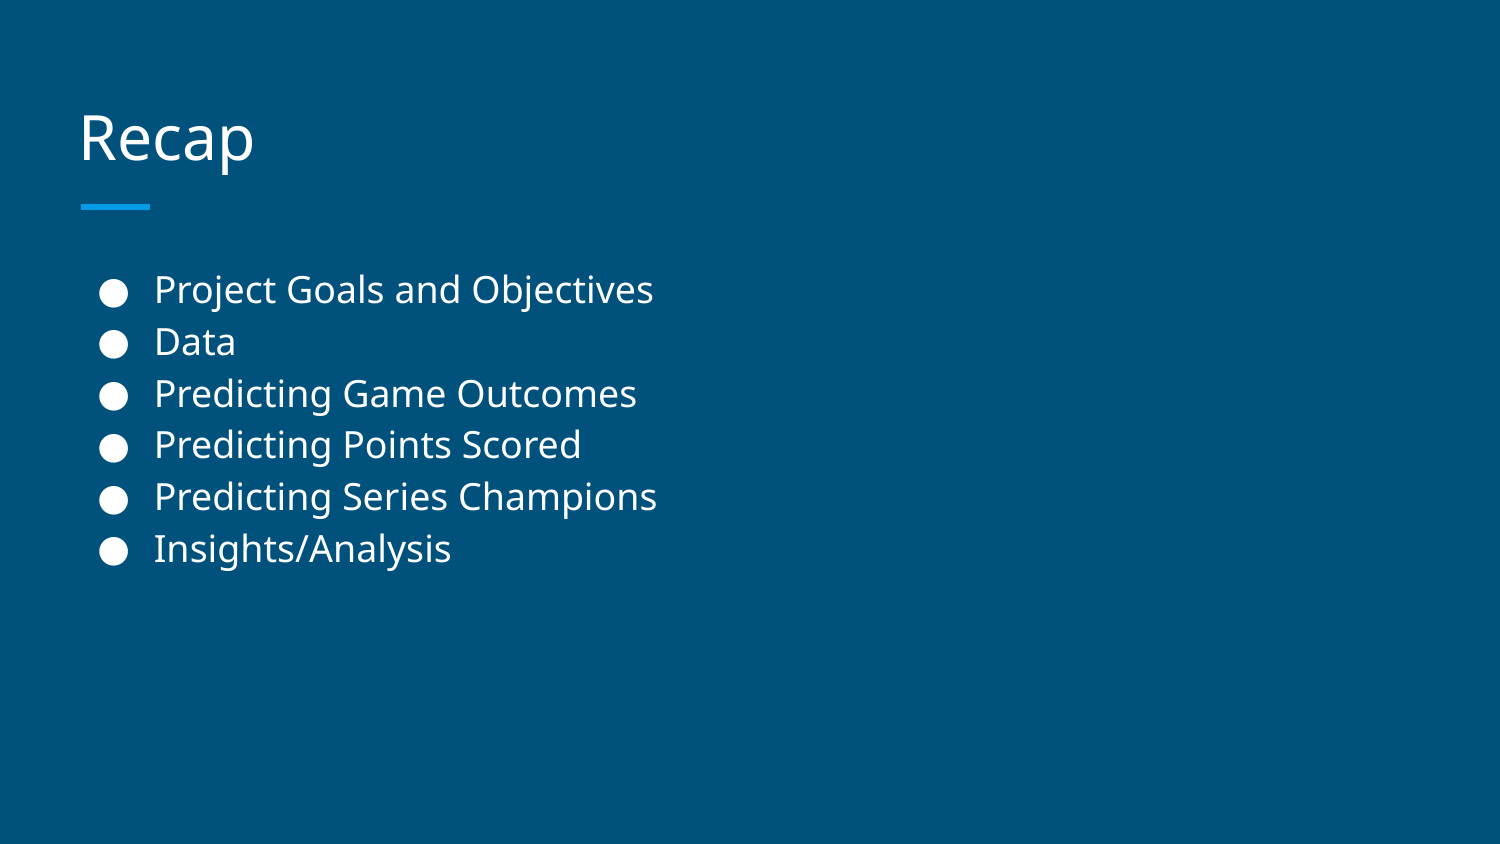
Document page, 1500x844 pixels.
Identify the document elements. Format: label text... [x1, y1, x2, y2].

list Project Goals and Objectives Data Predicting Game Outcomes Predicting Points Scored Predicting Series Champions Insights/Analysis [63, 244, 1437, 750]
title Recap [63, 75, 1437, 188]
